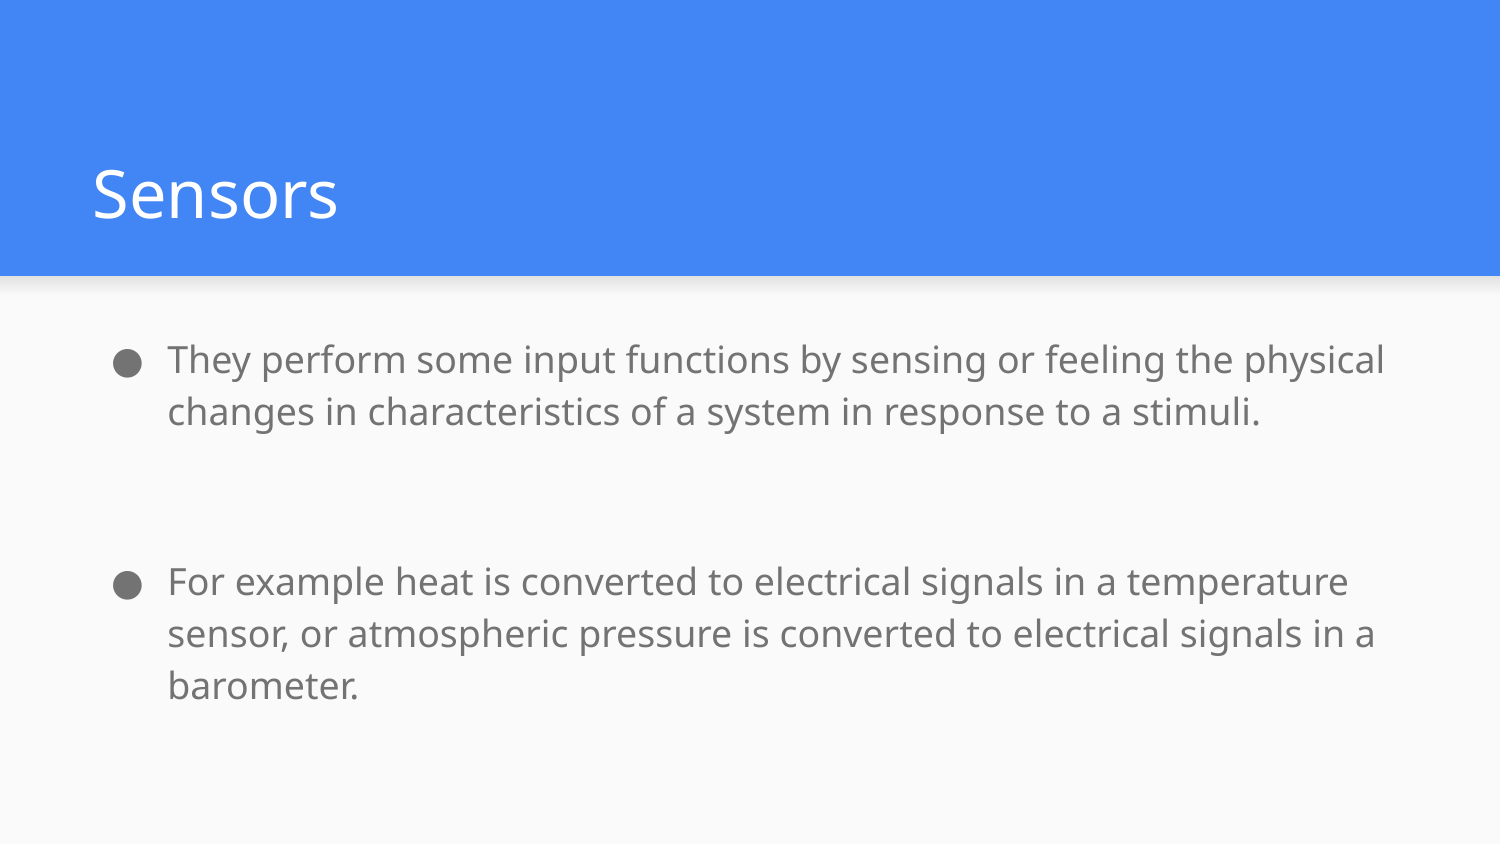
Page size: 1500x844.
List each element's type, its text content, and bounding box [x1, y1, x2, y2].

title Sensors [77, 121, 1427, 248]
list They perform some input functions by sensing or feeling the physical changes in characteristics of a system in response to a stimuli. For example heat is converted to electrical signals in a temperature sensor, or atmospheric pressure is converted to electrical signals in a barometer. [77, 314, 1427, 760]
